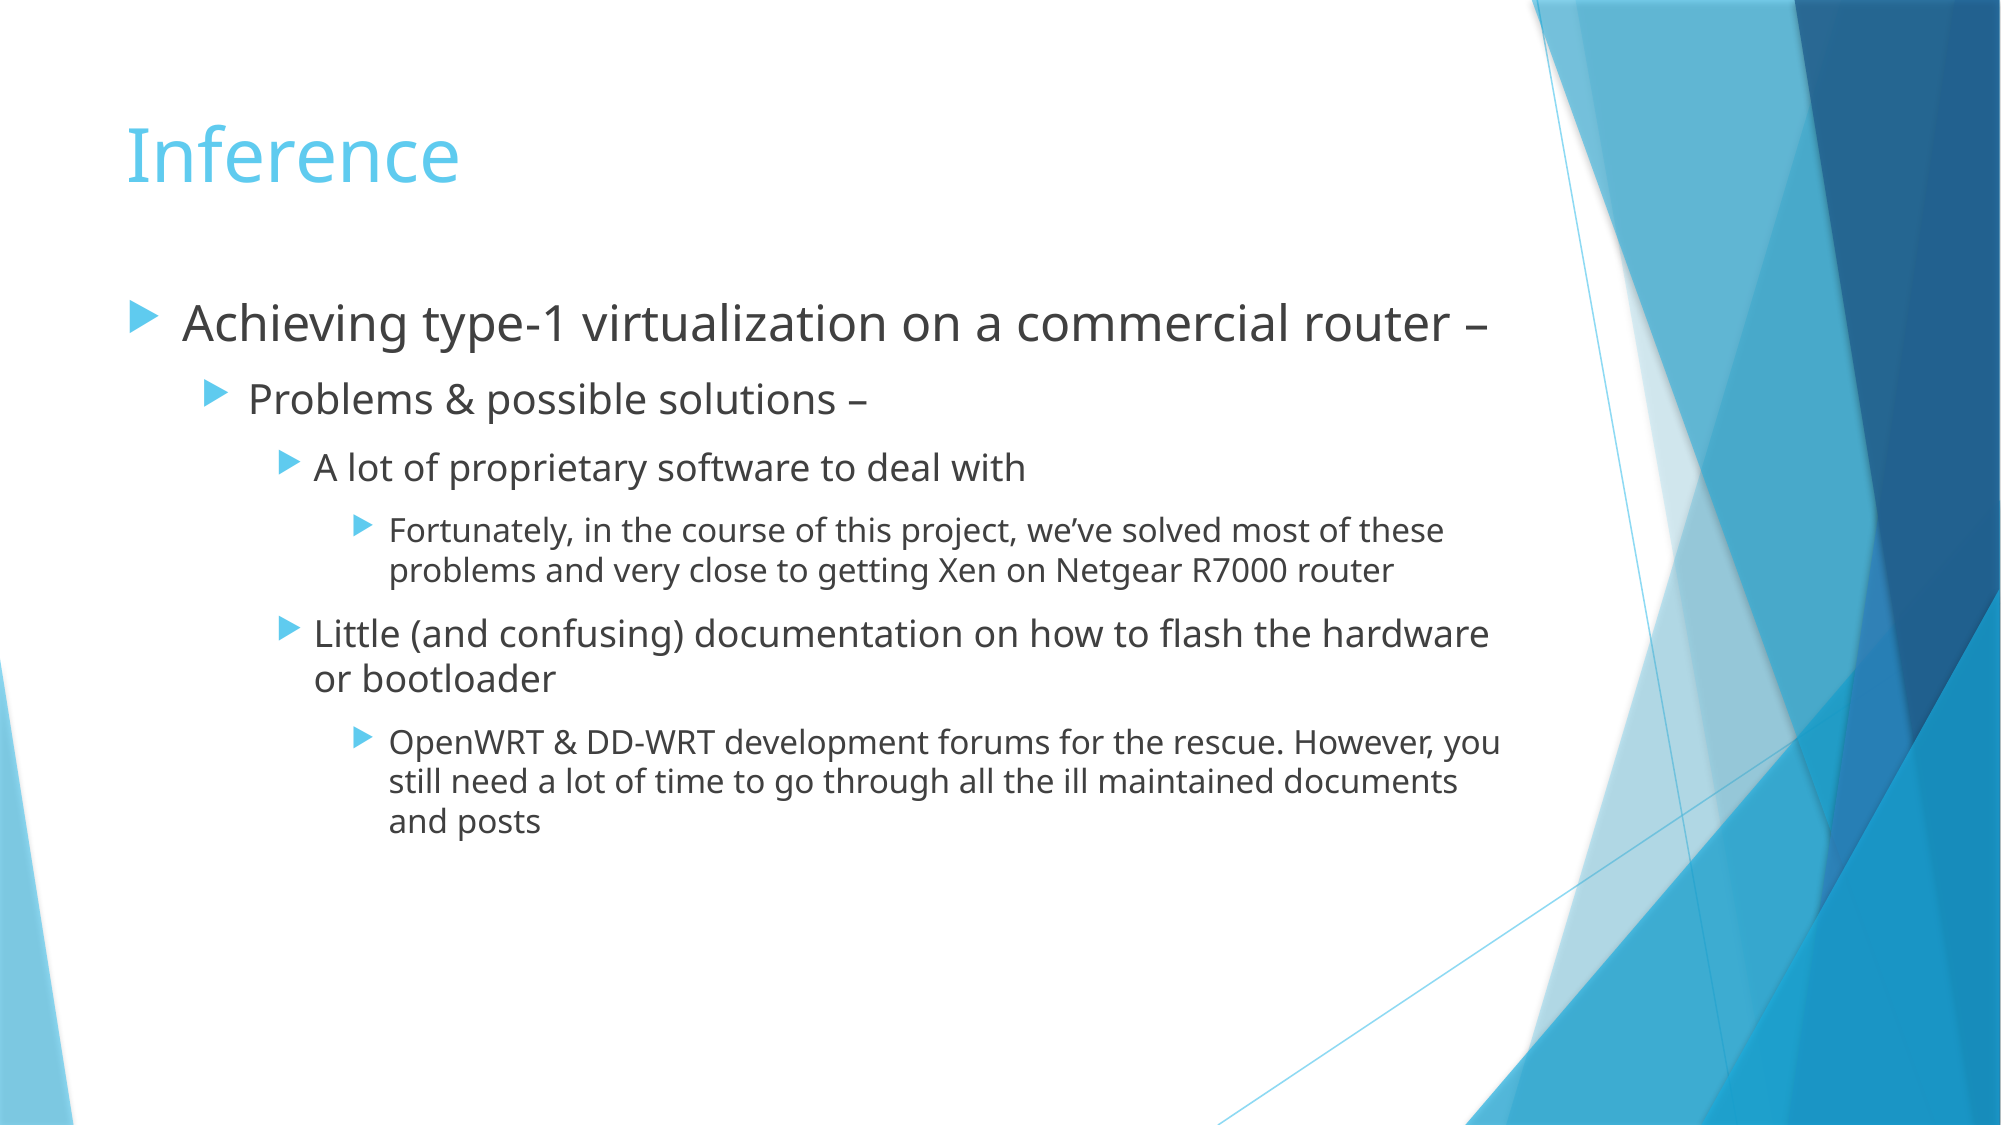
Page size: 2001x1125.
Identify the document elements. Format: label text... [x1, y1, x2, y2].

title Inference [111, 99, 1522, 284]
list Achieving type-1 virtualization on a commercial router – Problems & possible solutions – A lot of proprietary software to deal with Fortunately, in the course of this project, we’ve solved most of these problems and very close to getting Xen on Netgear R7000 router Little (and confusing) documentation on how to flash the hardware or bootloader OpenWRT & DD-WRT development forums for the rescue. However, you still need a lot of time to go through all the ill maintained documents and posts [111, 284, 1522, 992]
